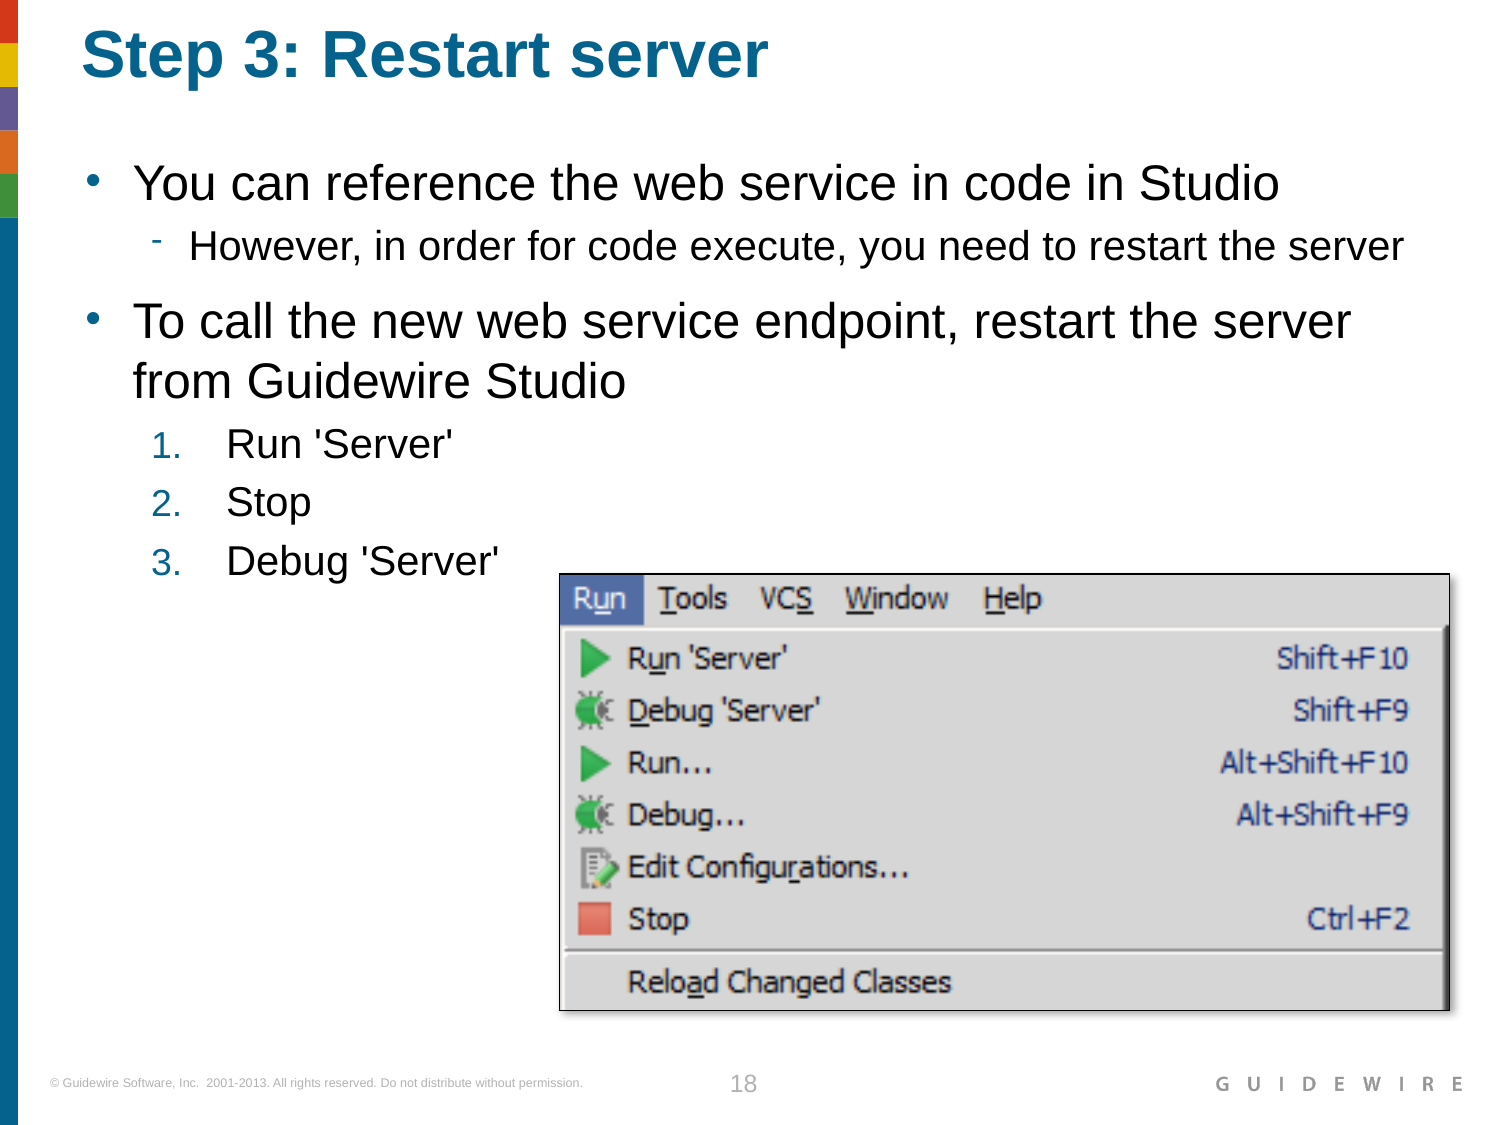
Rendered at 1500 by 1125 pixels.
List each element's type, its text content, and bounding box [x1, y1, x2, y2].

picture [1215, 1073, 1480, 1096]
title Step 3: Restart server [81, 19, 1446, 142]
picture [559, 574, 1450, 1011]
list You can reference the web service in code in Studio However, in order for code execute, you need to restart the server To call the new web service endpoint, restart the server from Guidewire Studio Run 'Server' Stop Debug 'Server' [85, 149, 1451, 1050]
